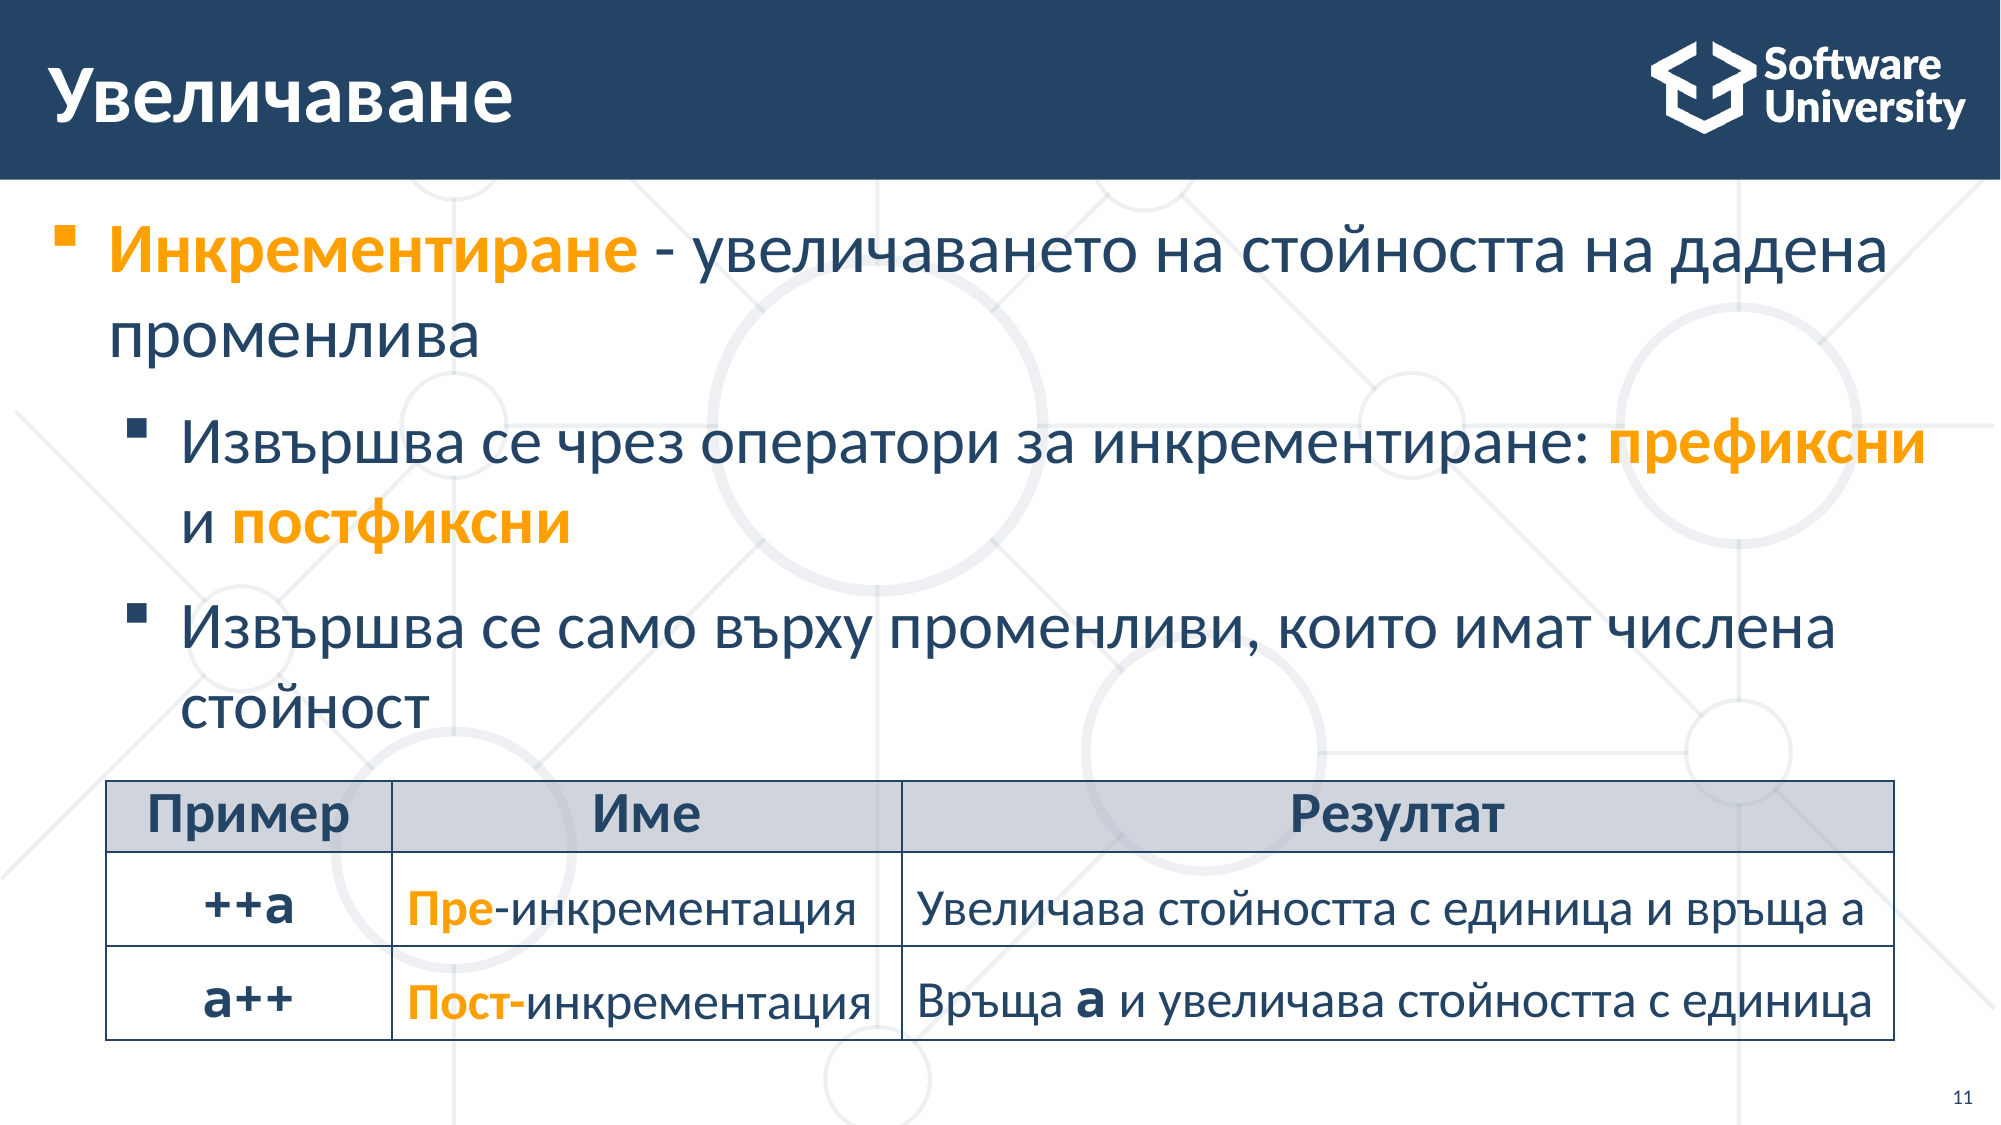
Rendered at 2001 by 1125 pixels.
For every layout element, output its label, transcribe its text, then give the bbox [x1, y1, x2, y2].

slide_number 11 [1927, 1067, 1989, 1117]
table_cell а++ [107, 947, 391, 1039]
title Увеличаване [31, 16, 1625, 162]
table_cell ++a [107, 853, 391, 945]
table_header Резултат [903, 782, 1893, 851]
table_cell Пост-инкрементация [393, 947, 901, 1039]
picture [1651, 41, 1966, 134]
table_cell Увеличава стойността с единица и връща а [903, 853, 1893, 945]
table_header Име [393, 782, 901, 851]
table_cell Връща а и увеличава стойността с единица [903, 947, 1893, 1039]
list Инкрементиране - увеличаването на стойността на дадена променлива Извършва се чрез оператори за инкрементиране: префиксни и постфиксни Извършва се само върху променливи, които имат числена стойност [31, 196, 1970, 1104]
table_header Пример [107, 782, 391, 851]
table_cell Пре-инкрементация [393, 853, 901, 945]
